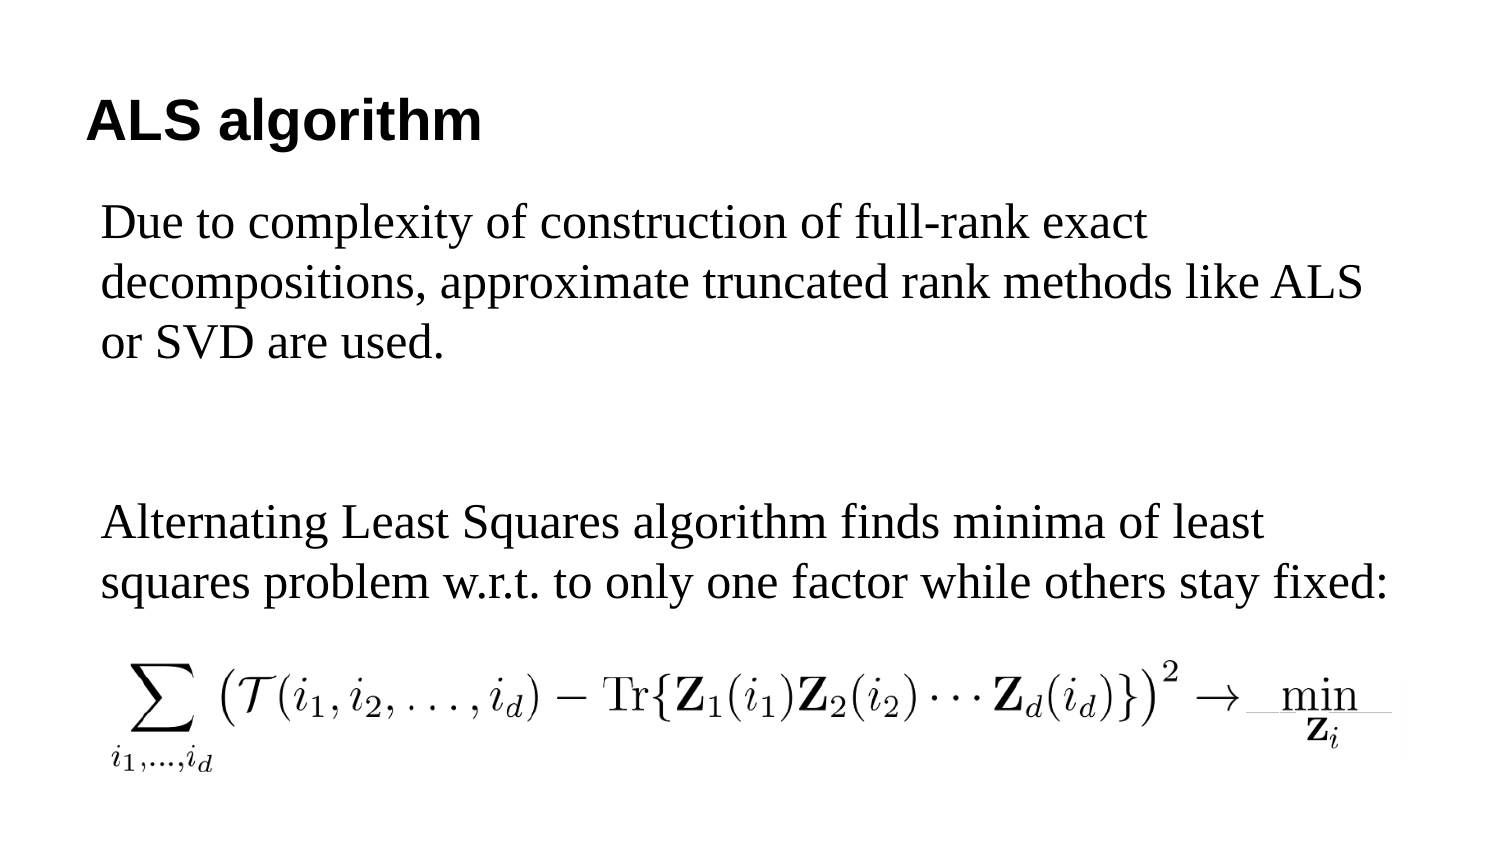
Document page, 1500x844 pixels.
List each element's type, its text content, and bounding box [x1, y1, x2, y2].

title ALS algorithm [85, 89, 1415, 173]
picture [94, 643, 1406, 782]
text_box Due to complexity of construction of full-rank exact decompositions, approximate truncated rank methods like ALS or SVD are used. Alternating Least Squares algorithm finds minima of least squares problem w.r.t. to only one factor while others stay fixed: at i-th iteration it solves: [85, 173, 1415, 744]
